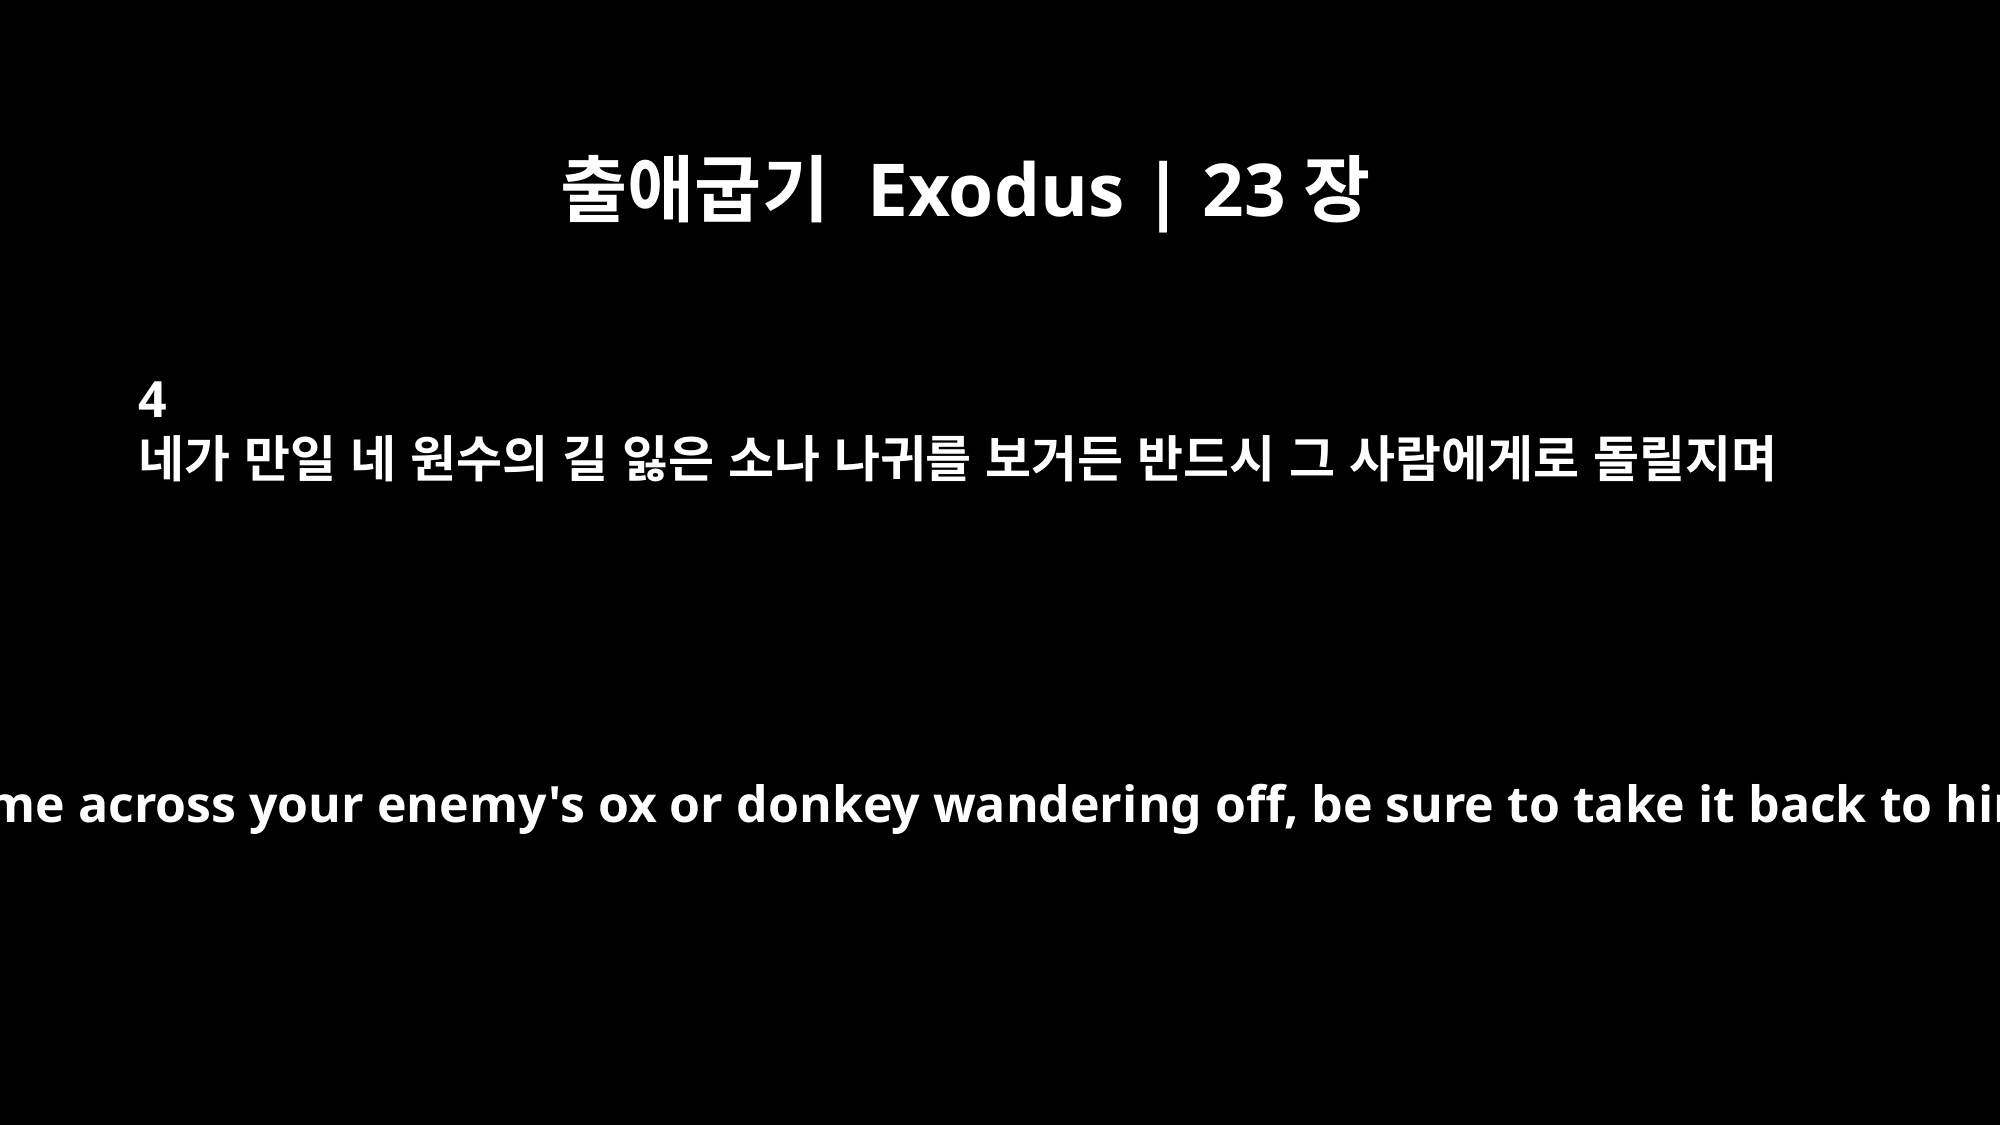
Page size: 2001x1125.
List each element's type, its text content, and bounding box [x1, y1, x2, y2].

text_box 4 네가 만일 네 원수의 길 잃은 소나 나귀를 보거든 반드시 그 사람에게로 돌릴지며 [123, 359, 1794, 495]
text_box 출애굽기 Exodus | 23장 [545, 136, 1387, 239]
text_box "If you come across your enemy's ox or donkey wandering off, be sure to take it back to him. [0, 764, 2000, 840]
